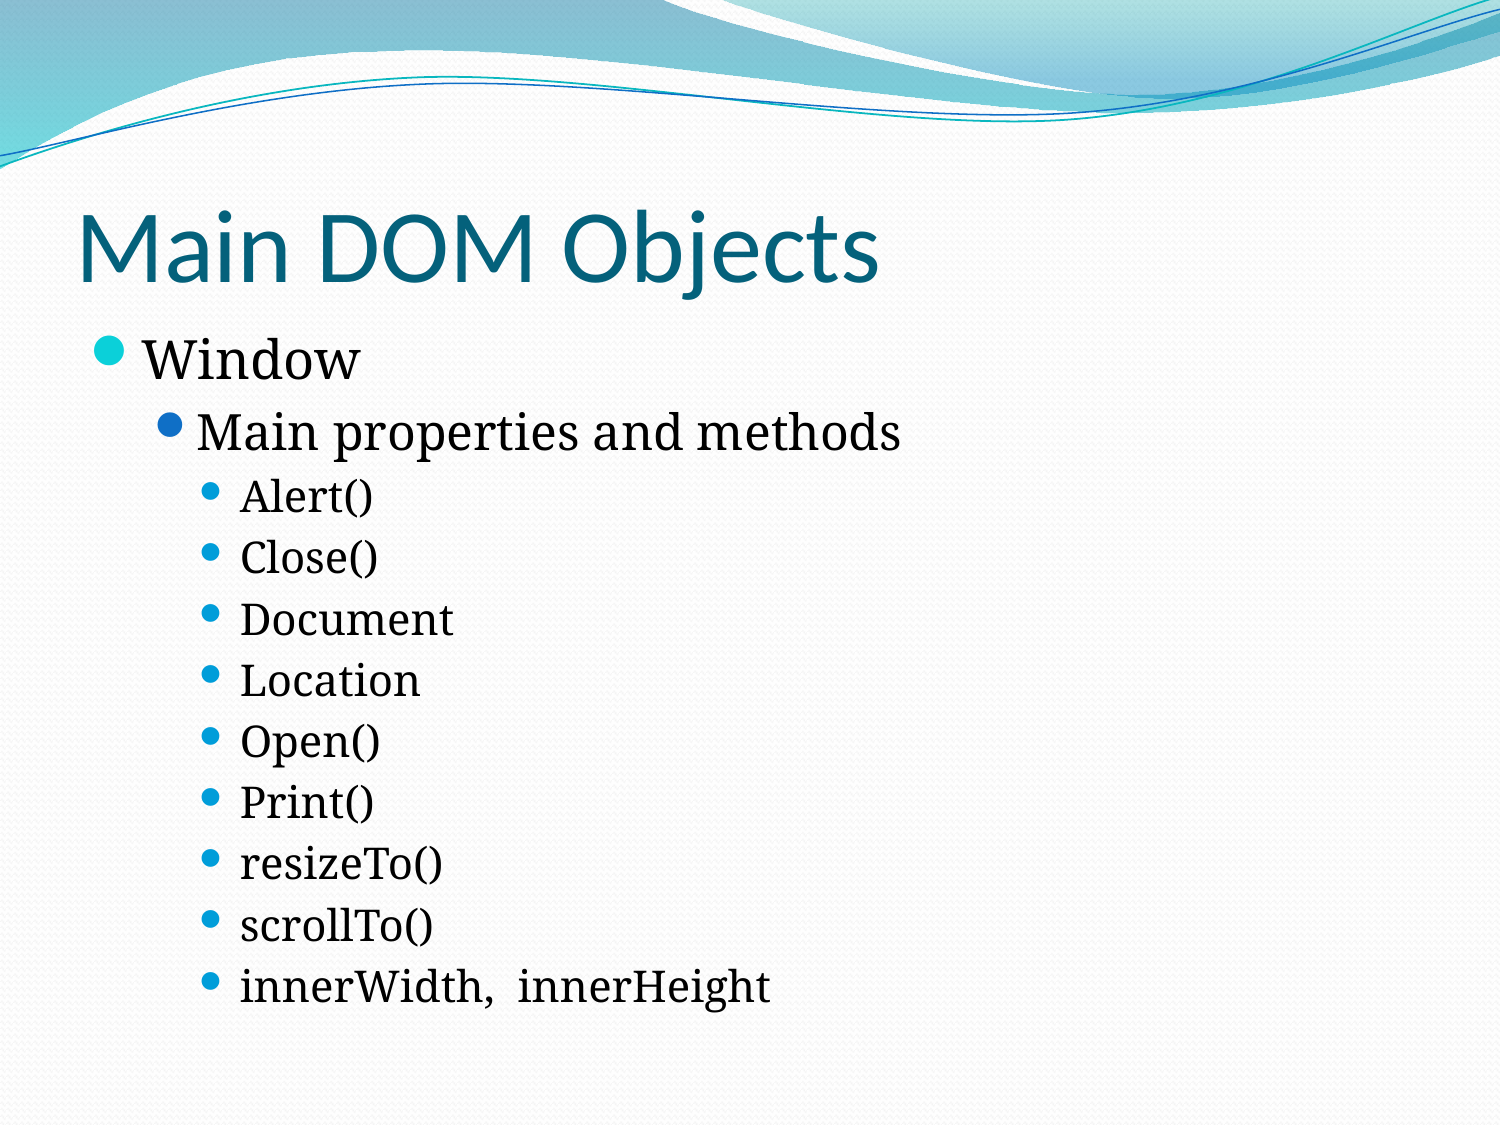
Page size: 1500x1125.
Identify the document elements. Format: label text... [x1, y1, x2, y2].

title Main DOM Objects [75, 115, 1425, 303]
list Window Main properties and methods Alert() Close() Document Location Open() Print() resizeTo() scrollTo() innerWidth, innerHeight [75, 317, 1425, 1038]
